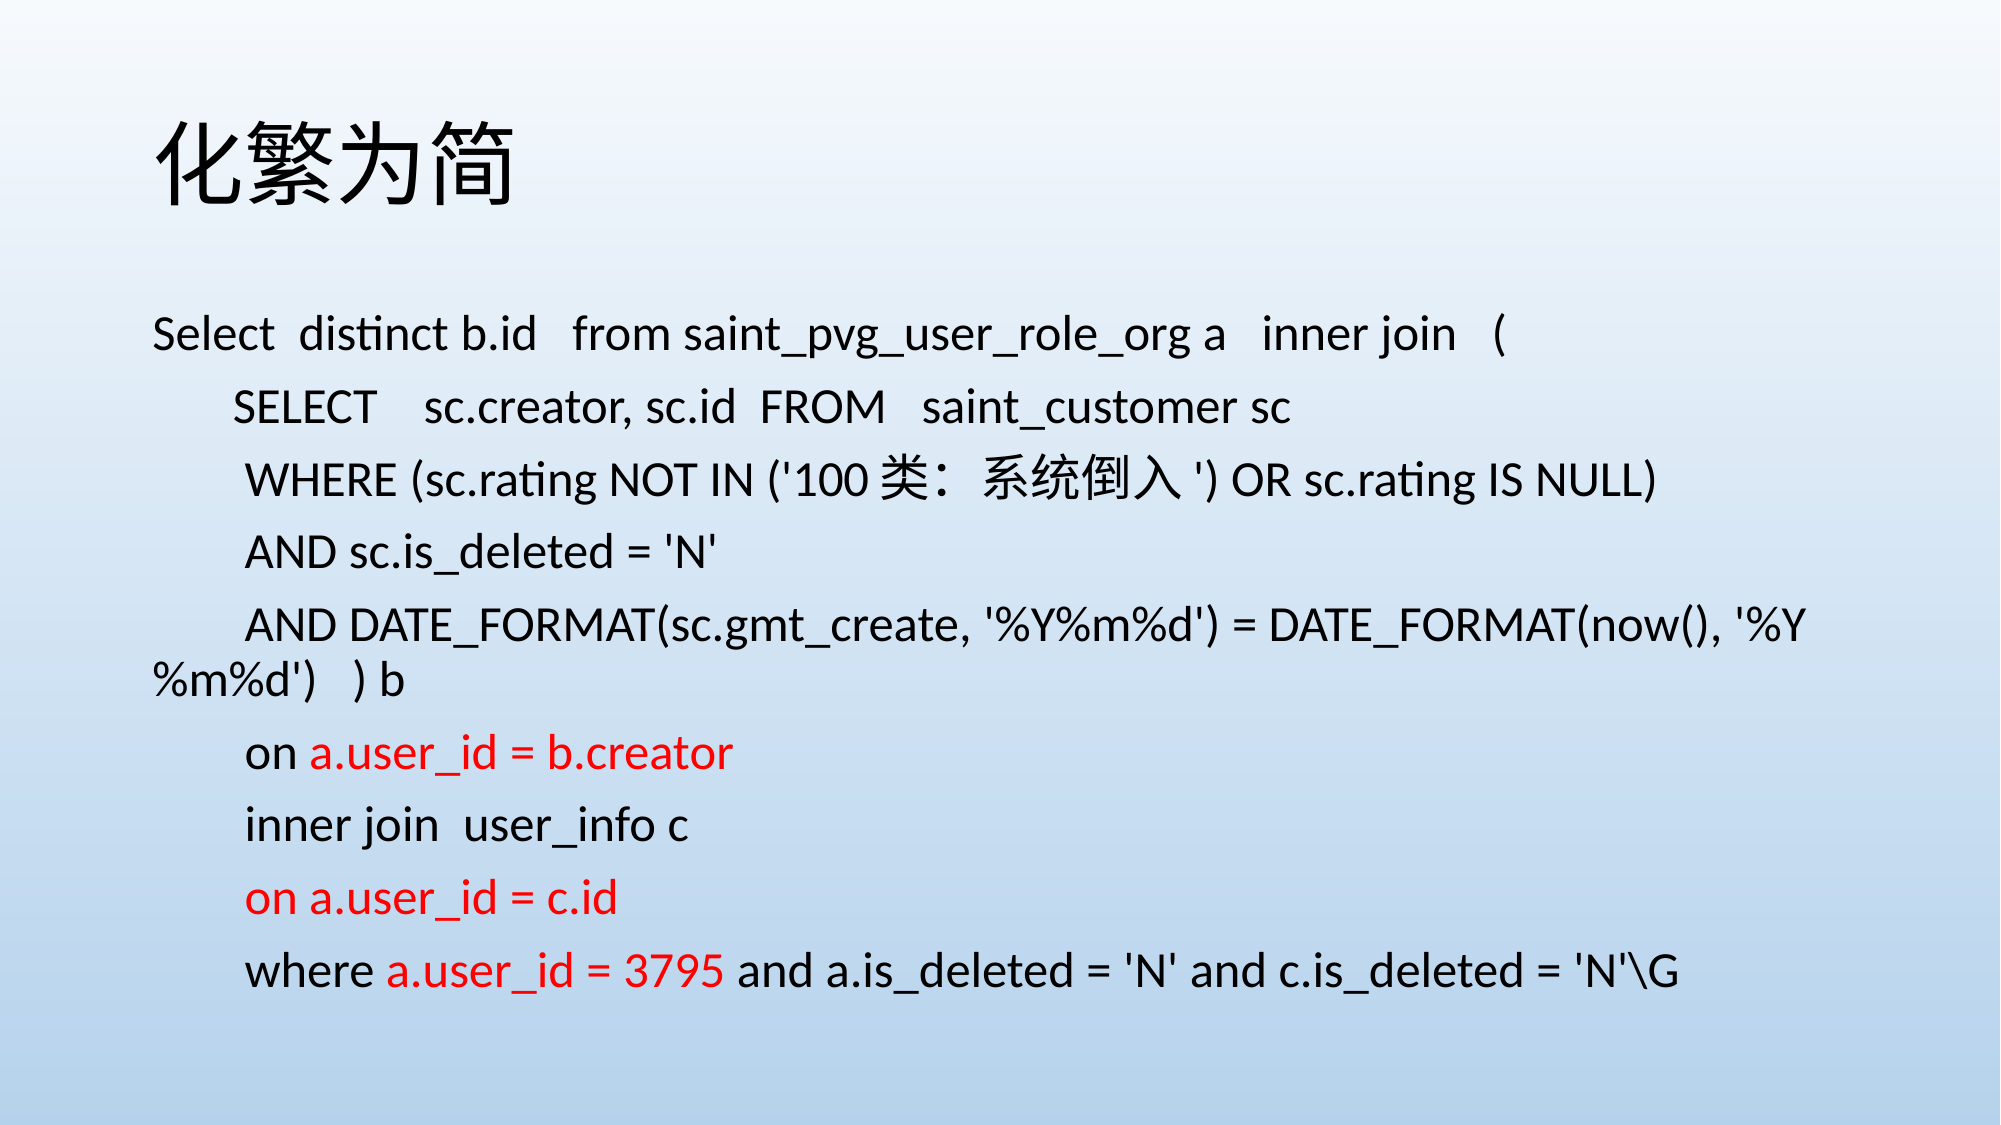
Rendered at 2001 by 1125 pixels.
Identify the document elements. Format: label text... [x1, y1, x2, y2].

list Select distinct b.id from saint_pvg_user_role_org a inner join ( SELECT sc.creator, sc.id FROM saint_customer sc WHERE (sc.rating NOT IN ('100类：系统倒入') OR sc.rating IS NULL) AND sc.is_deleted = 'N' AND DATE_FORMAT(sc.gmt_create, '%Y%m%d') = DATE_FORMAT(now(), '%Y%m%d') ) b on a.user_id = b.creator inner join user_info c on a.user_id = c.id where a.user_id = 3795 and a.is_deleted = 'N' and c.is_deleted = 'N'\G [137, 299, 1863, 1014]
title 化繁为简 [137, 59, 1863, 278]
